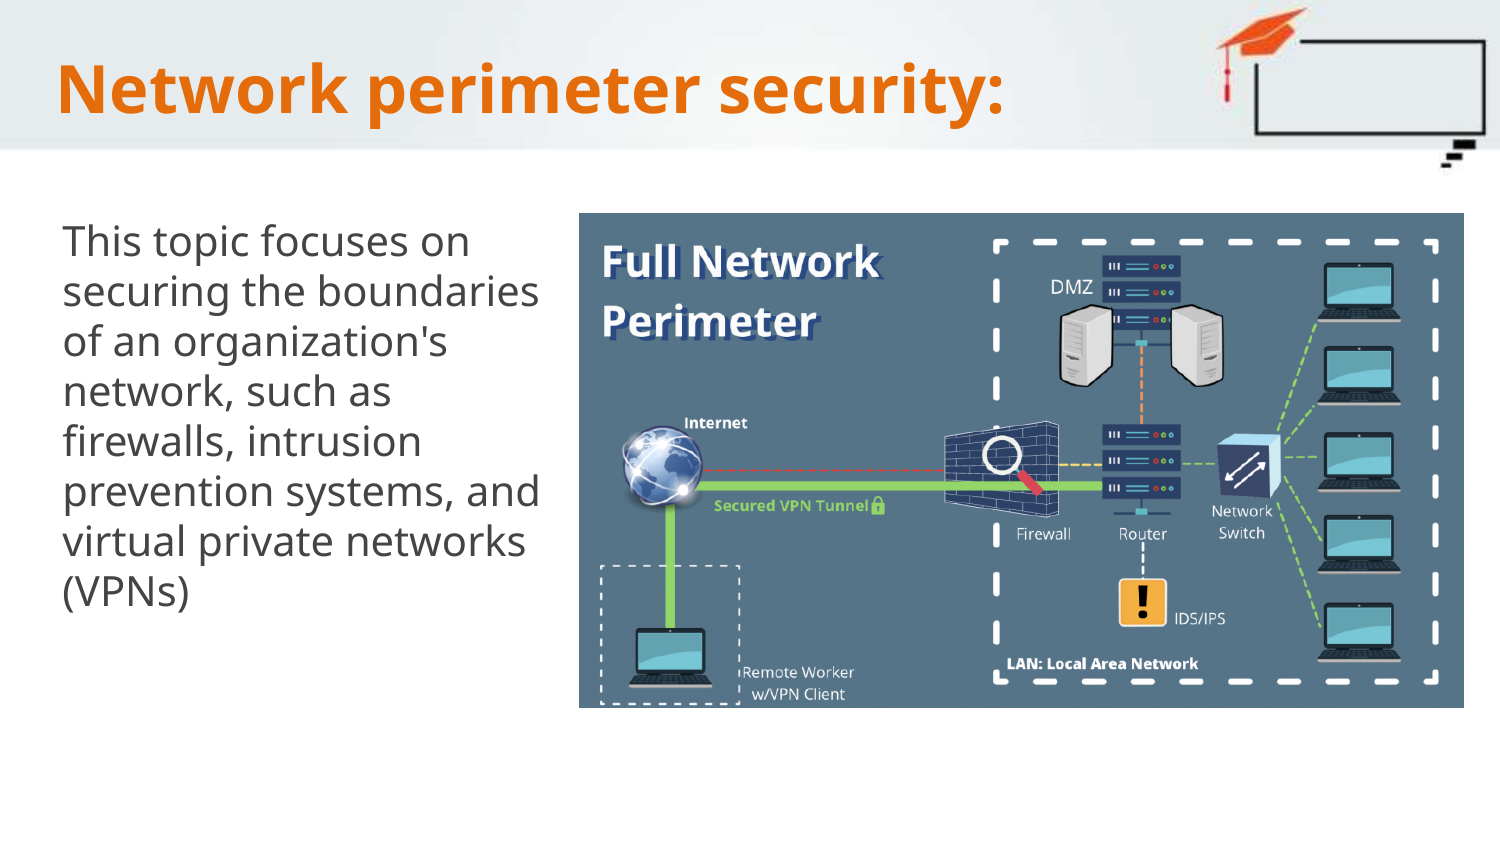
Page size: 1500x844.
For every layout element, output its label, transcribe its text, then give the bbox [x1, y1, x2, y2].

picture [0, 0, 1500, 176]
list This topic focuses on securing the boundaries of an organization's network, such as firewalls, intrusion prevention systems, and virtual private networks (VPNs) [62, 214, 550, 690]
title Network perimeter security: [55, 46, 1022, 128]
picture [579, 212, 1464, 708]
